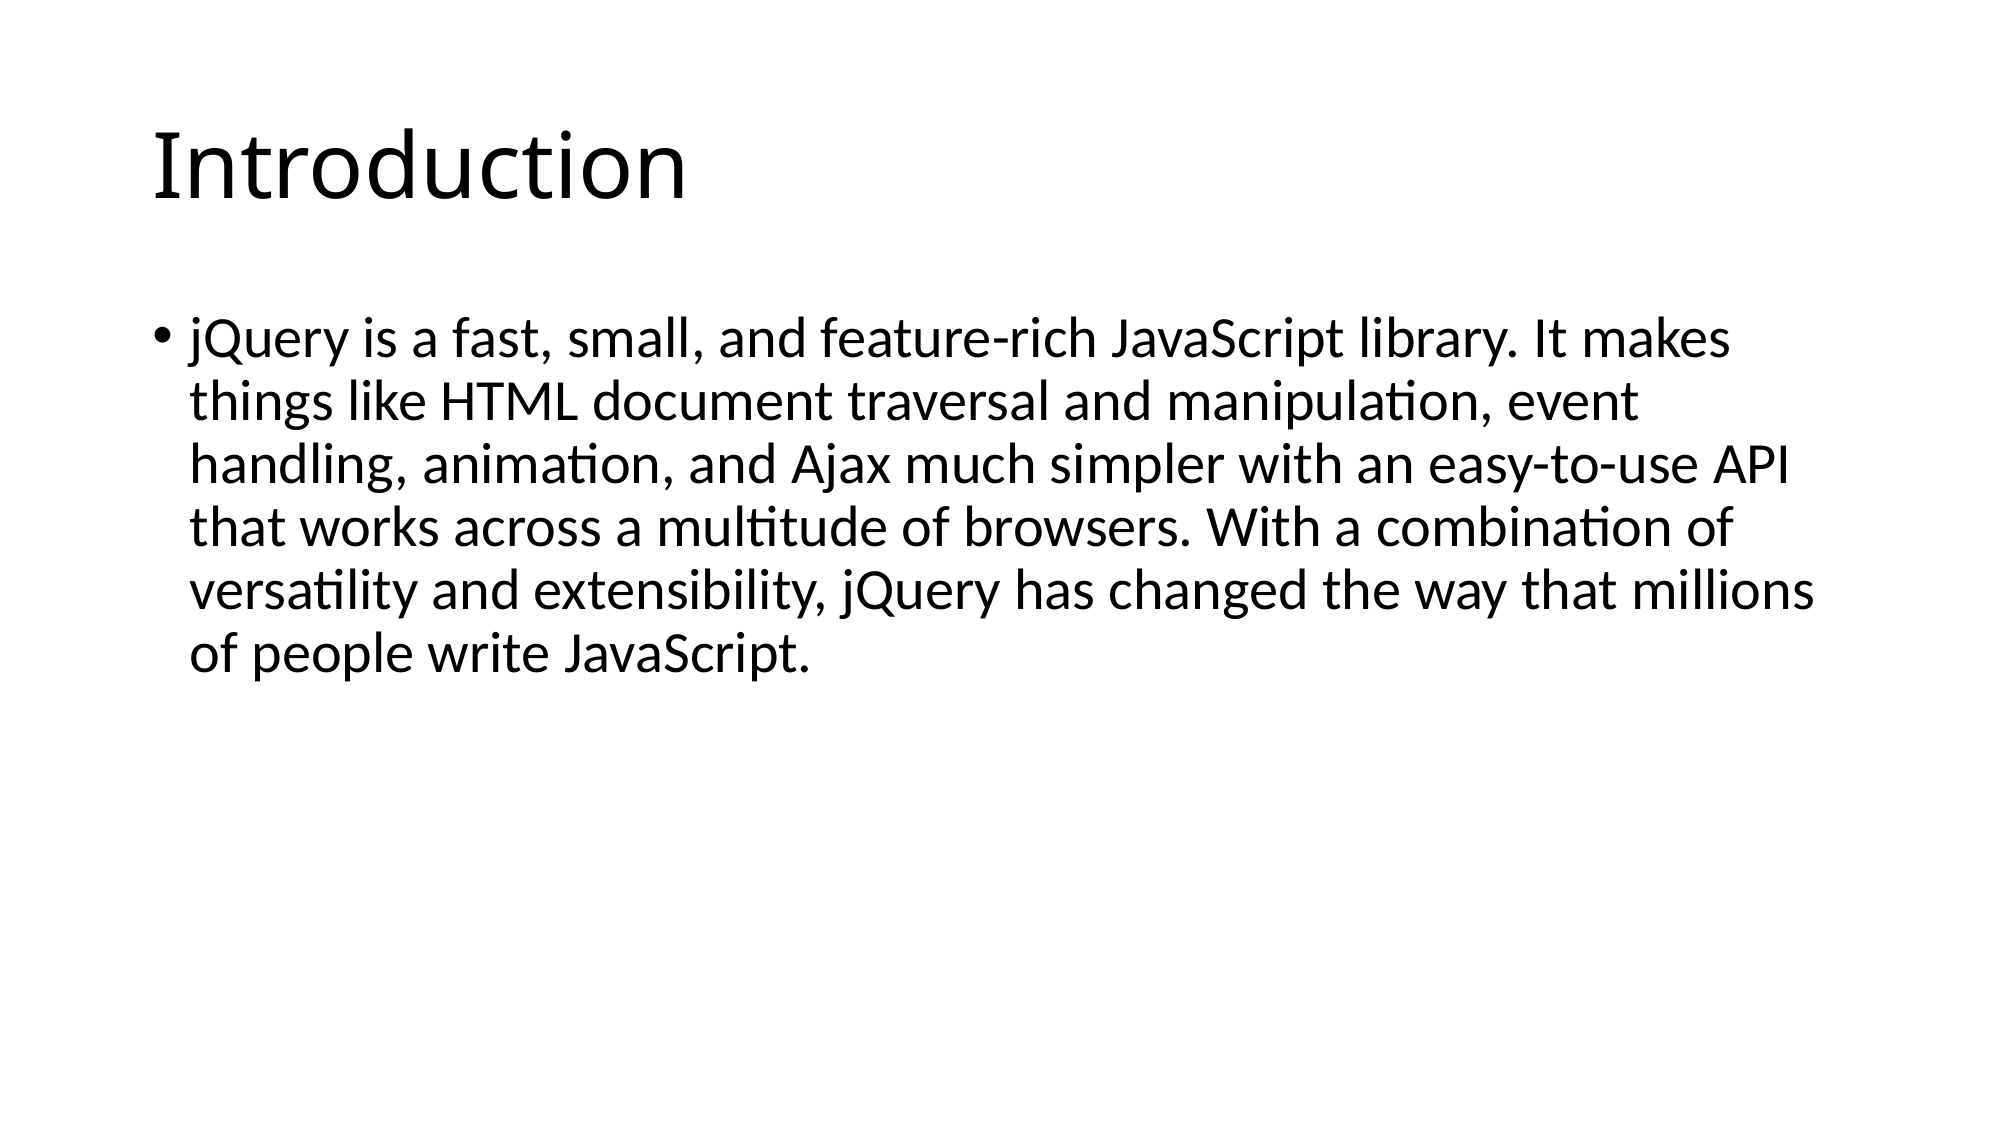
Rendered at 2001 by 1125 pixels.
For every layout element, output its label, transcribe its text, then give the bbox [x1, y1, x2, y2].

list jQuery is a fast, small, and feature-rich JavaScript library. It makes things like HTML document traversal and manipulation, event handling, animation, and Ajax much simpler with an easy-to-use API that works across a multitude of browsers. With a combination of versatility and extensibility, jQuery has changed the way that millions of people write JavaScript. [137, 299, 1863, 1014]
title Introduction [137, 59, 1863, 278]
